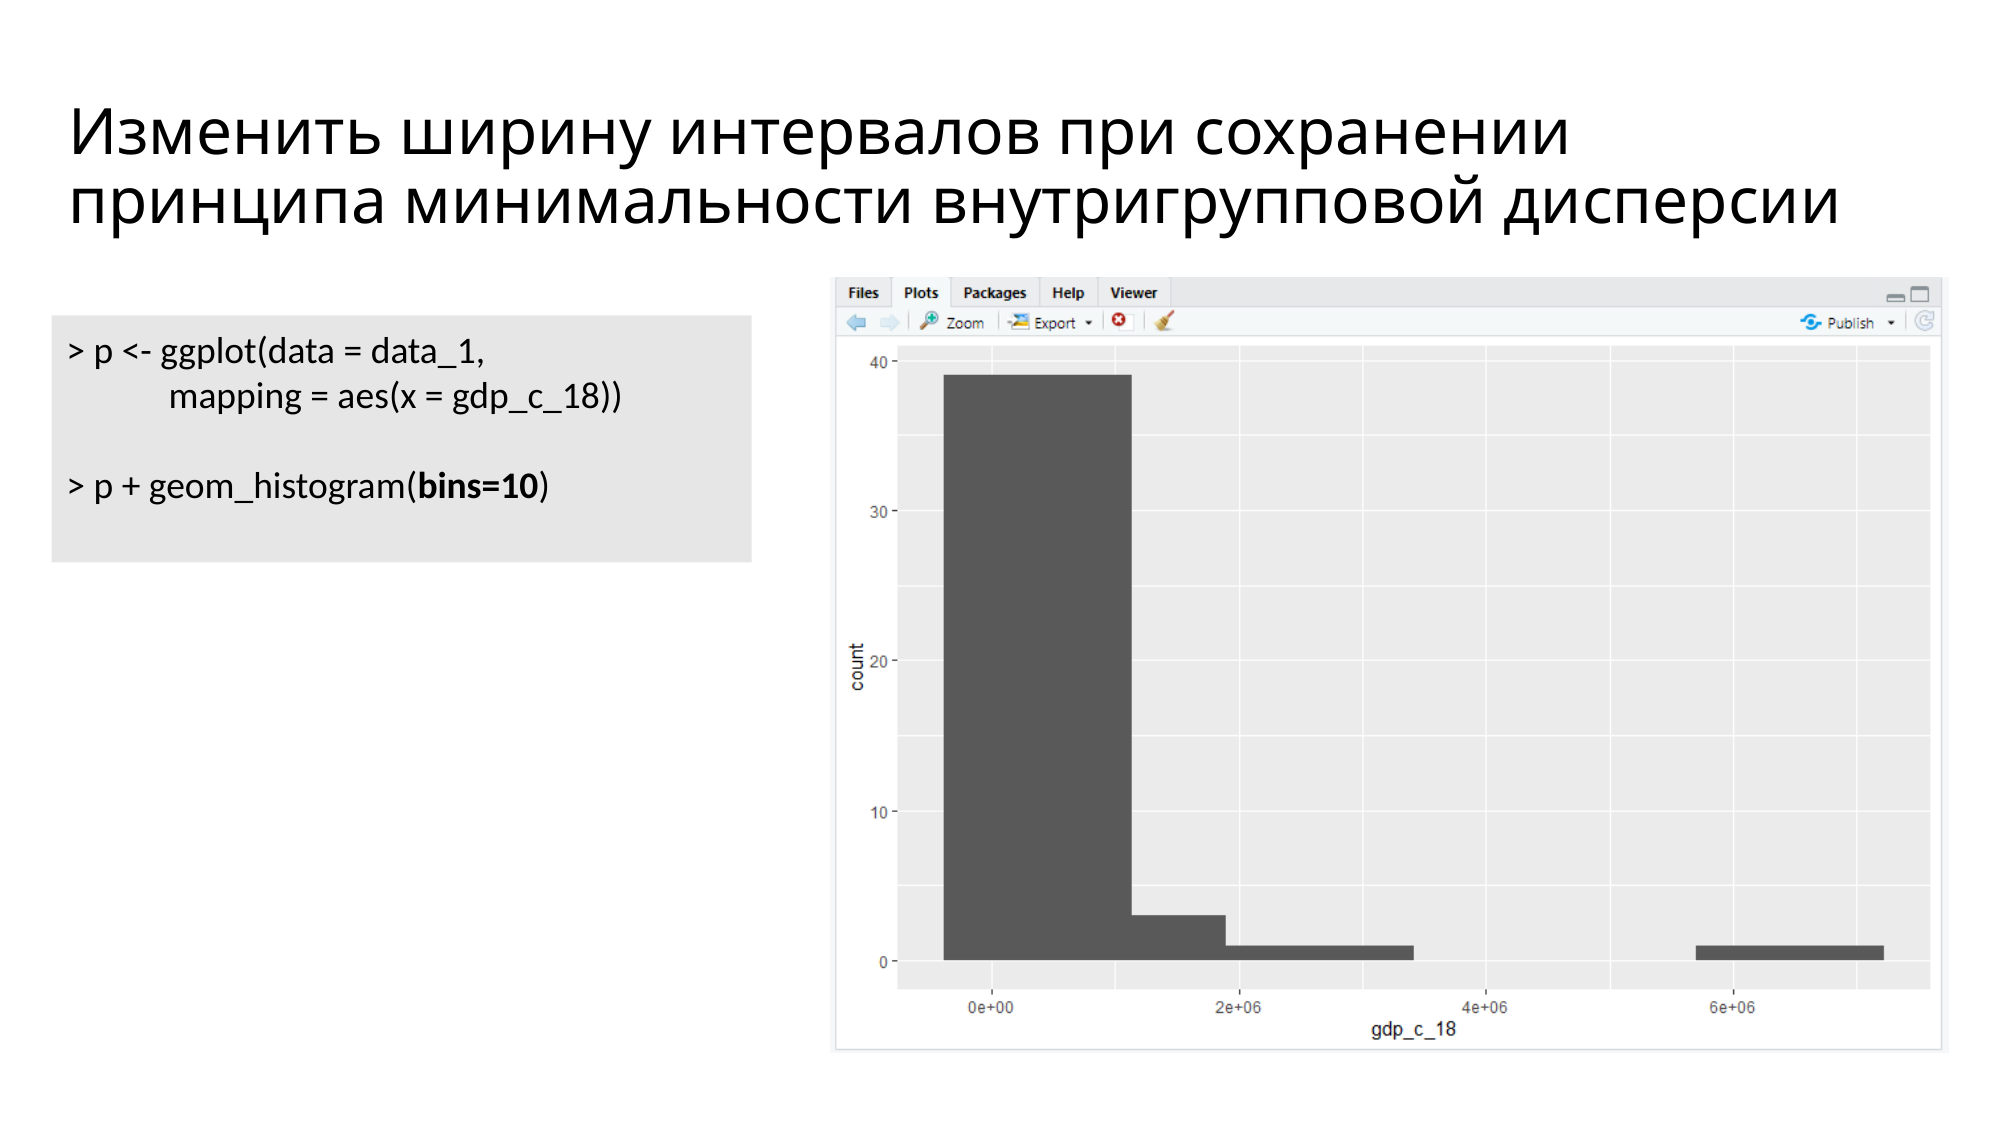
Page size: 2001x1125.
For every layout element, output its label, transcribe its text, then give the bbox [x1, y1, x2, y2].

text_box > p <- ggplot(data = data_1, mapping = aes(x = gdp_c_18)) > p + geom_histogram(bins=10) [51, 314, 753, 563]
picture [830, 277, 1949, 1053]
title Изменить ширину интервалов при сохранении принципа минимальности внутригрупповой дисперсии [53, 59, 1863, 278]
